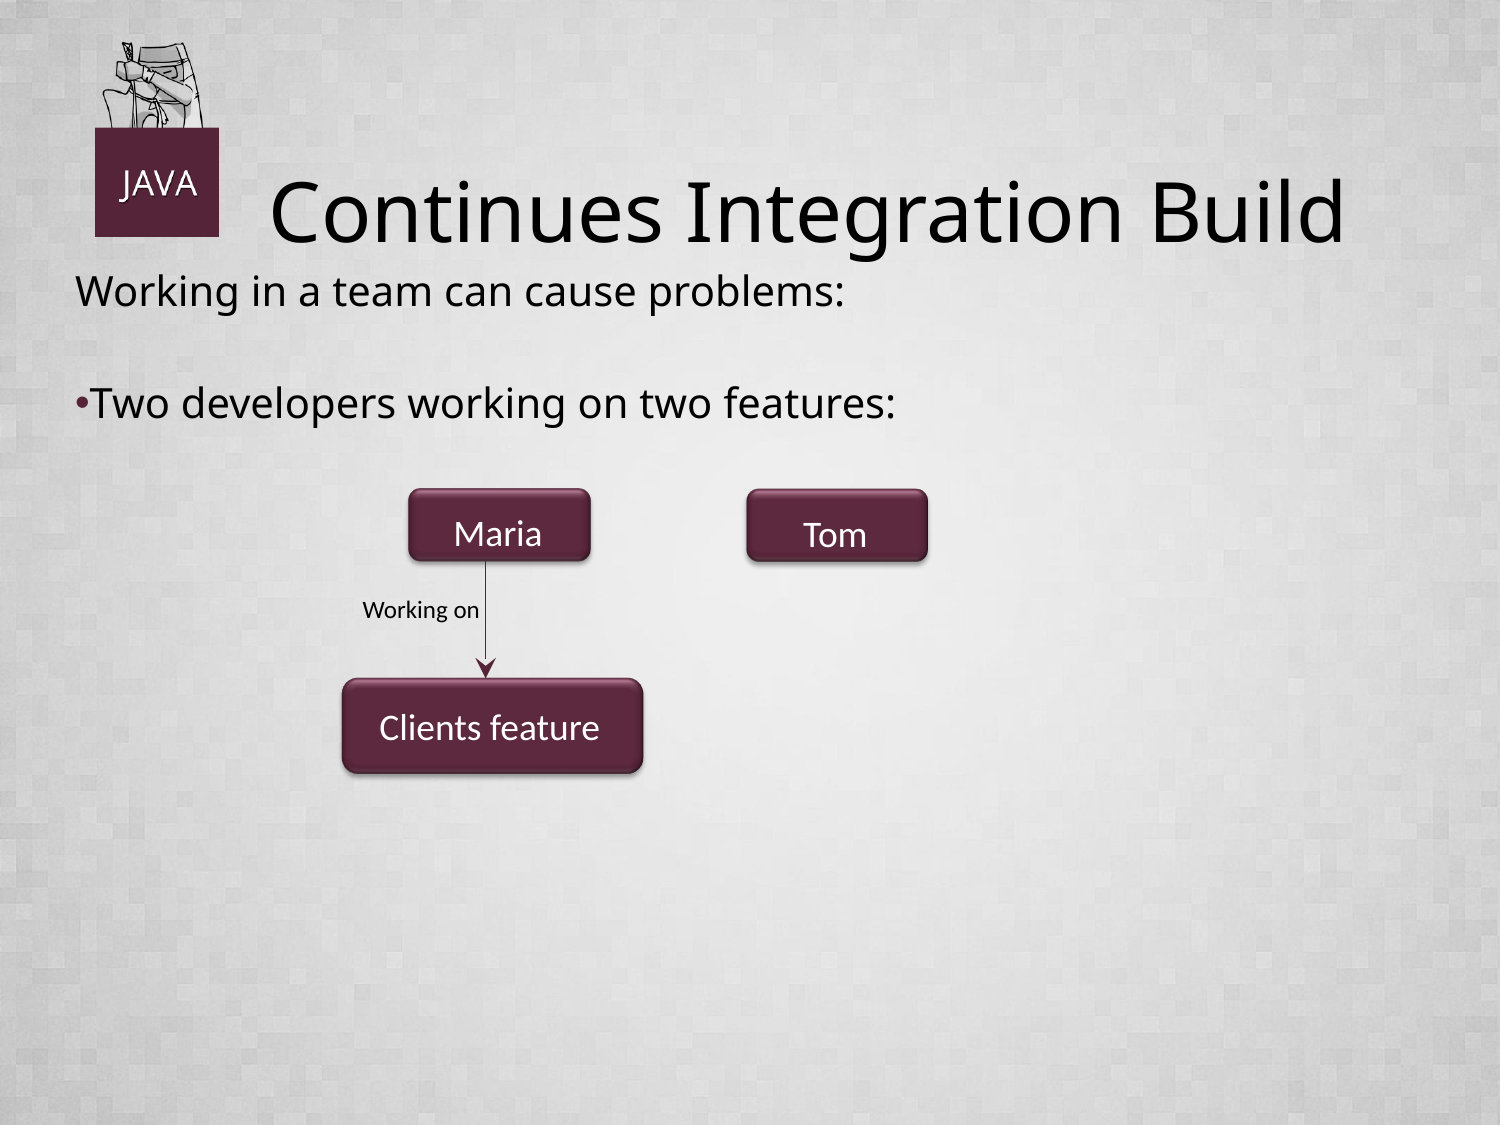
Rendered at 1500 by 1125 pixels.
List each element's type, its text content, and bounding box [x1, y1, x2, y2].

text_box Working in a team can cause problems: Two developers working on two features: [60, 231, 1395, 657]
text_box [736, 483, 937, 575]
title Continues Integration Build [253, 90, 1500, 279]
text_box Working on [336, 585, 481, 632]
picture [0, 0, 1500, 1125]
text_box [399, 483, 600, 574]
text_box Working on [490, 585, 496, 632]
picture [476, 657, 485, 664]
picture [486, 657, 495, 664]
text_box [332, 672, 652, 787]
